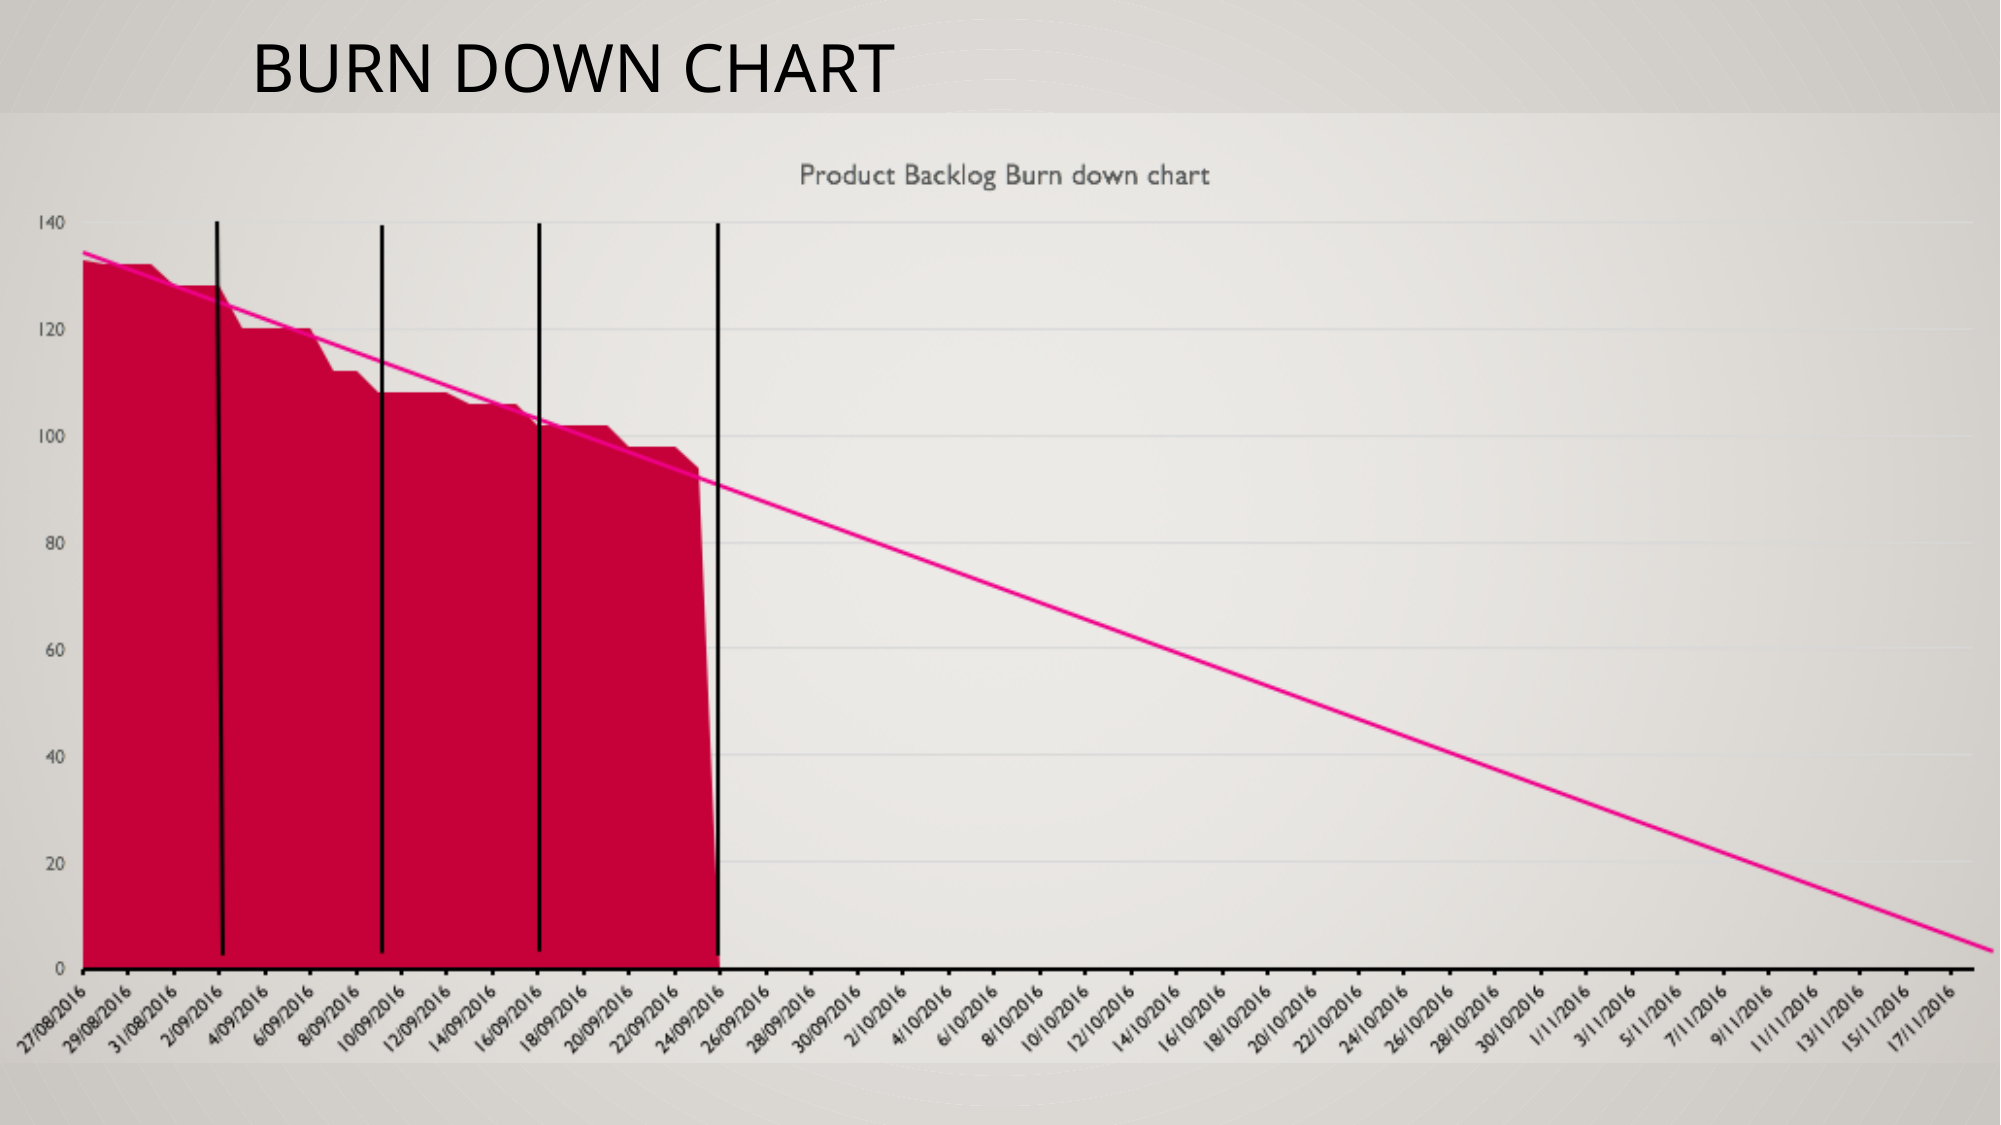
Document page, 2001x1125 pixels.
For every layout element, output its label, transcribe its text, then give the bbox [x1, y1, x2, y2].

picture [0, 113, 2000, 1064]
title Burn down chart [236, 27, 1812, 113]
